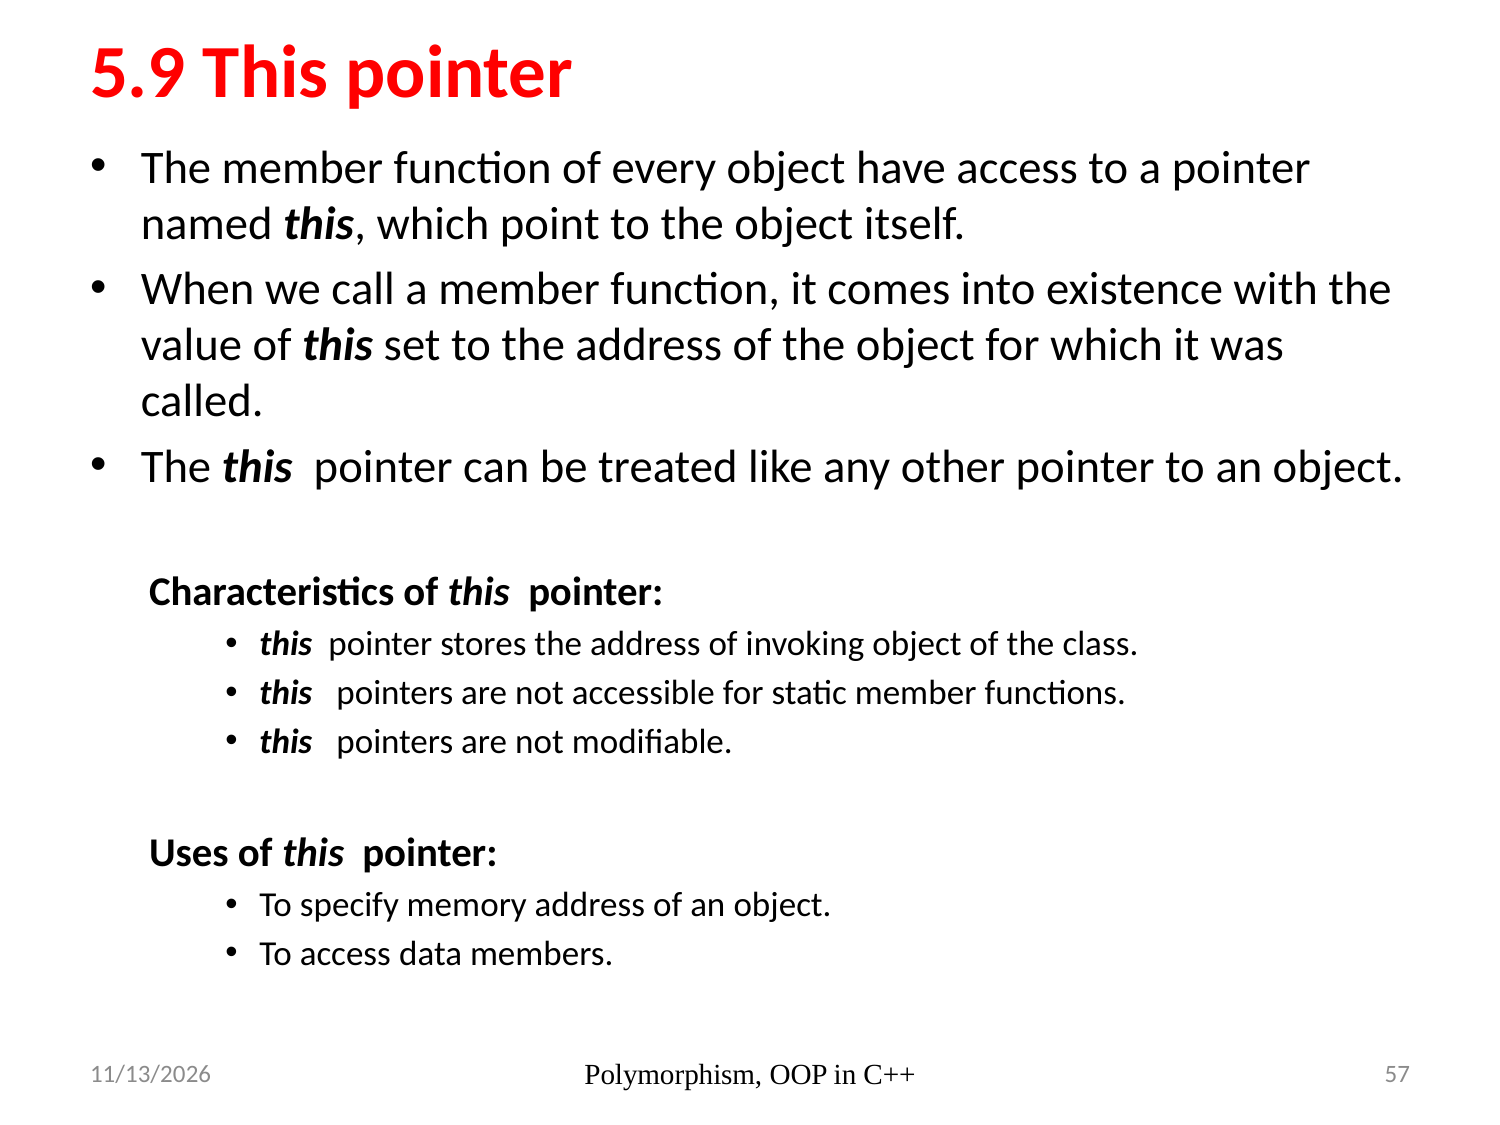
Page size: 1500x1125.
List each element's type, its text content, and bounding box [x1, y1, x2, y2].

title 5.9 This pointer [75, 22, 1425, 113]
list The member function of every object have access to a pointer named this, which point to the object itself. When we call a member function, it comes into existence with the value of this set to the address of the object for which it was called. The this pointer can be treated like any other pointer to an object. Characteristics of this pointer: this pointer stores the address of invoking object of the class. this pointers are not accessible for static member functions. this pointers are not modifiable. Uses of this pointer: To specify memory address of an object. To access data members. [75, 129, 1425, 1005]
slide_number 57 [1074, 1042, 1425, 1103]
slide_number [75, 1042, 425, 1103]
footer Polymorphism, OOP in C++ [512, 1042, 988, 1103]
